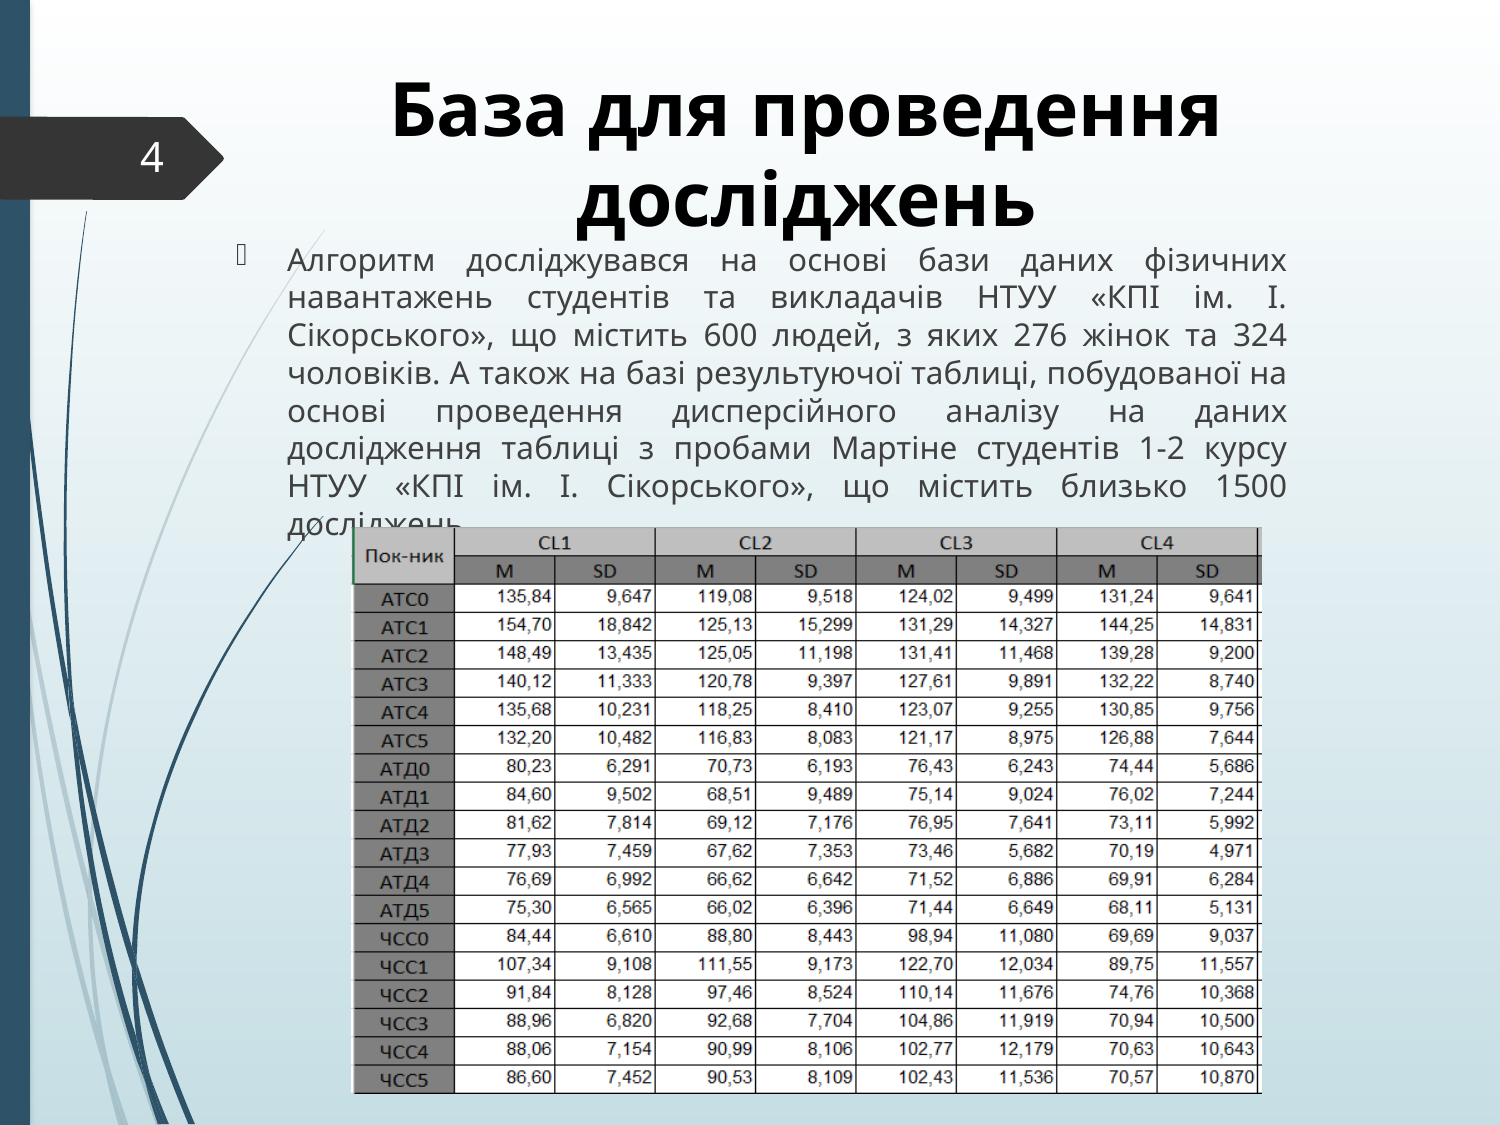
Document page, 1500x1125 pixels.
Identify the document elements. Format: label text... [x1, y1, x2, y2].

title База для проведення досліджень [228, 54, 1385, 265]
picture [351, 526, 1262, 1095]
slide_number 4 [83, 129, 180, 190]
list Алгоритм досліджувався на основі бази даних фізичних навантажень студентів та викладачів НТУУ «КПІ ім. І. Сікорського», що містить 600 людей, з яких 276 жінок та 324 чоловіків. А також на базі результуючої таблиці, побудованої на основі проведення дисперсійного аналізу на даних дослідження таблиці з пробами Мартіне студентів 1-2 курсу НТУУ «КПІ ім. І. Сікорського», що містить близько 1500 досліджень [221, 232, 1303, 551]
